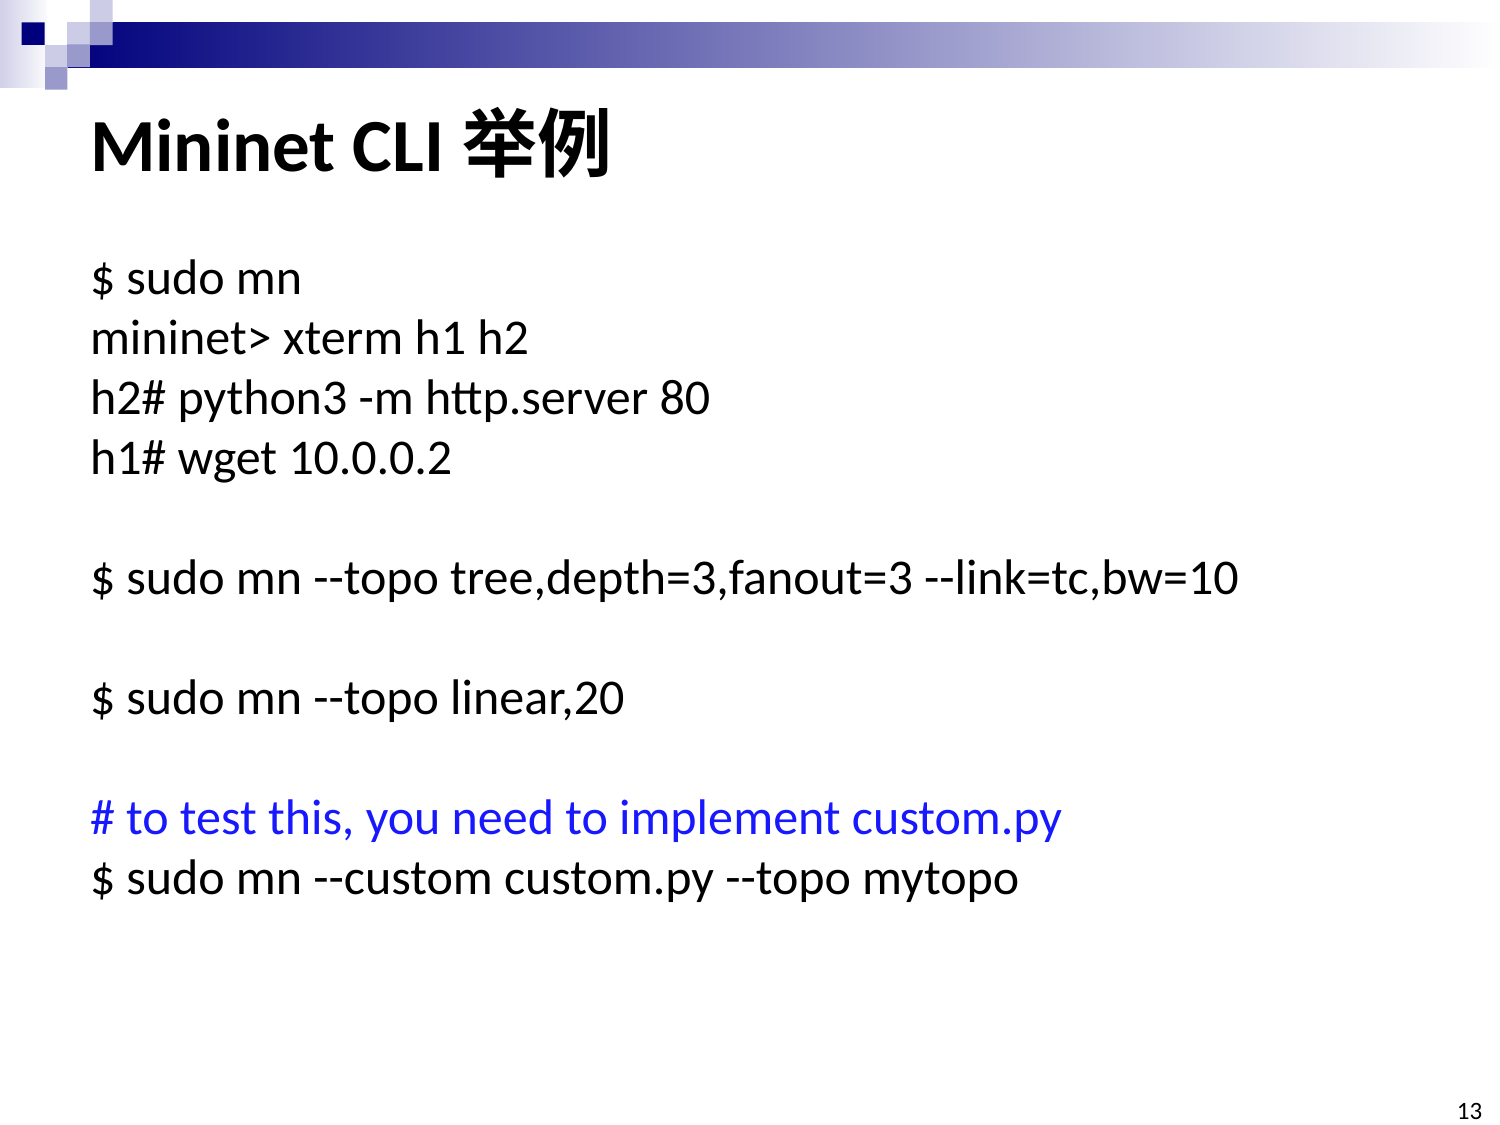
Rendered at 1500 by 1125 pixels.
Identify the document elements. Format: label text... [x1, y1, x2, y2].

slide_number 13 [1448, 1100, 1483, 1125]
title Mininet CLI举例 [75, 75, 1425, 209]
list $ sudo mn mininet> xterm h1 h2 h2# python3 -m http.server 80 h1# wget 10.0.0.2 $ sudo mn --topo tree,depth=3,fanout=3 --link=tc,bw=10 $ sudo mn --topo linear,20 # to test this, you need to implement custom.py $ sudo mn --custom custom.py --topo mytopo [75, 237, 1425, 1063]
